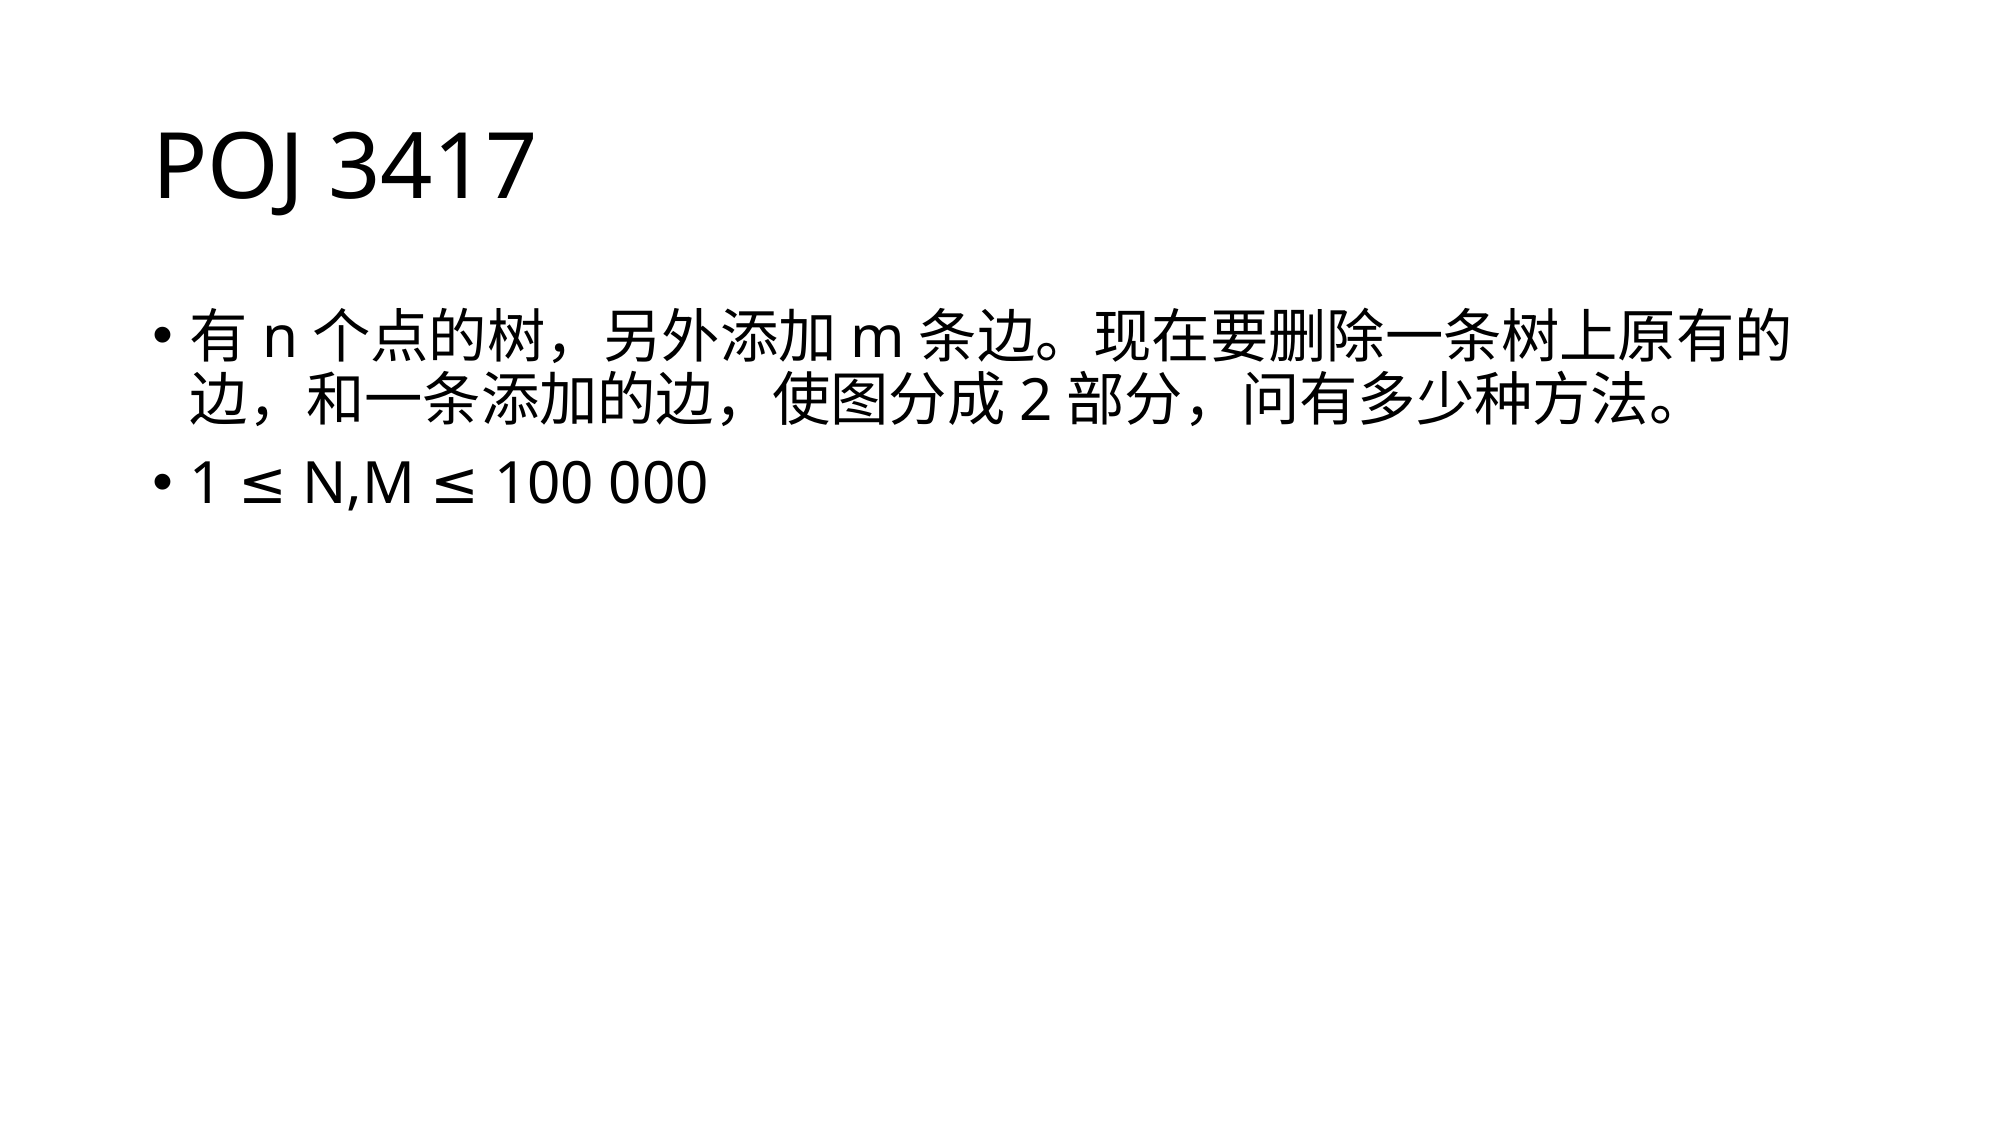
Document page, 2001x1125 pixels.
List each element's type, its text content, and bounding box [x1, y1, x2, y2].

title POJ 3417 [137, 59, 1863, 278]
list 有n个点的树，另外添加m条边。现在要删除一条树上原有的边，和一条添加的边，使图分成2部分，问有多少种方法。 1 ≤ N,M ≤ 100 000 [137, 299, 1863, 1014]
